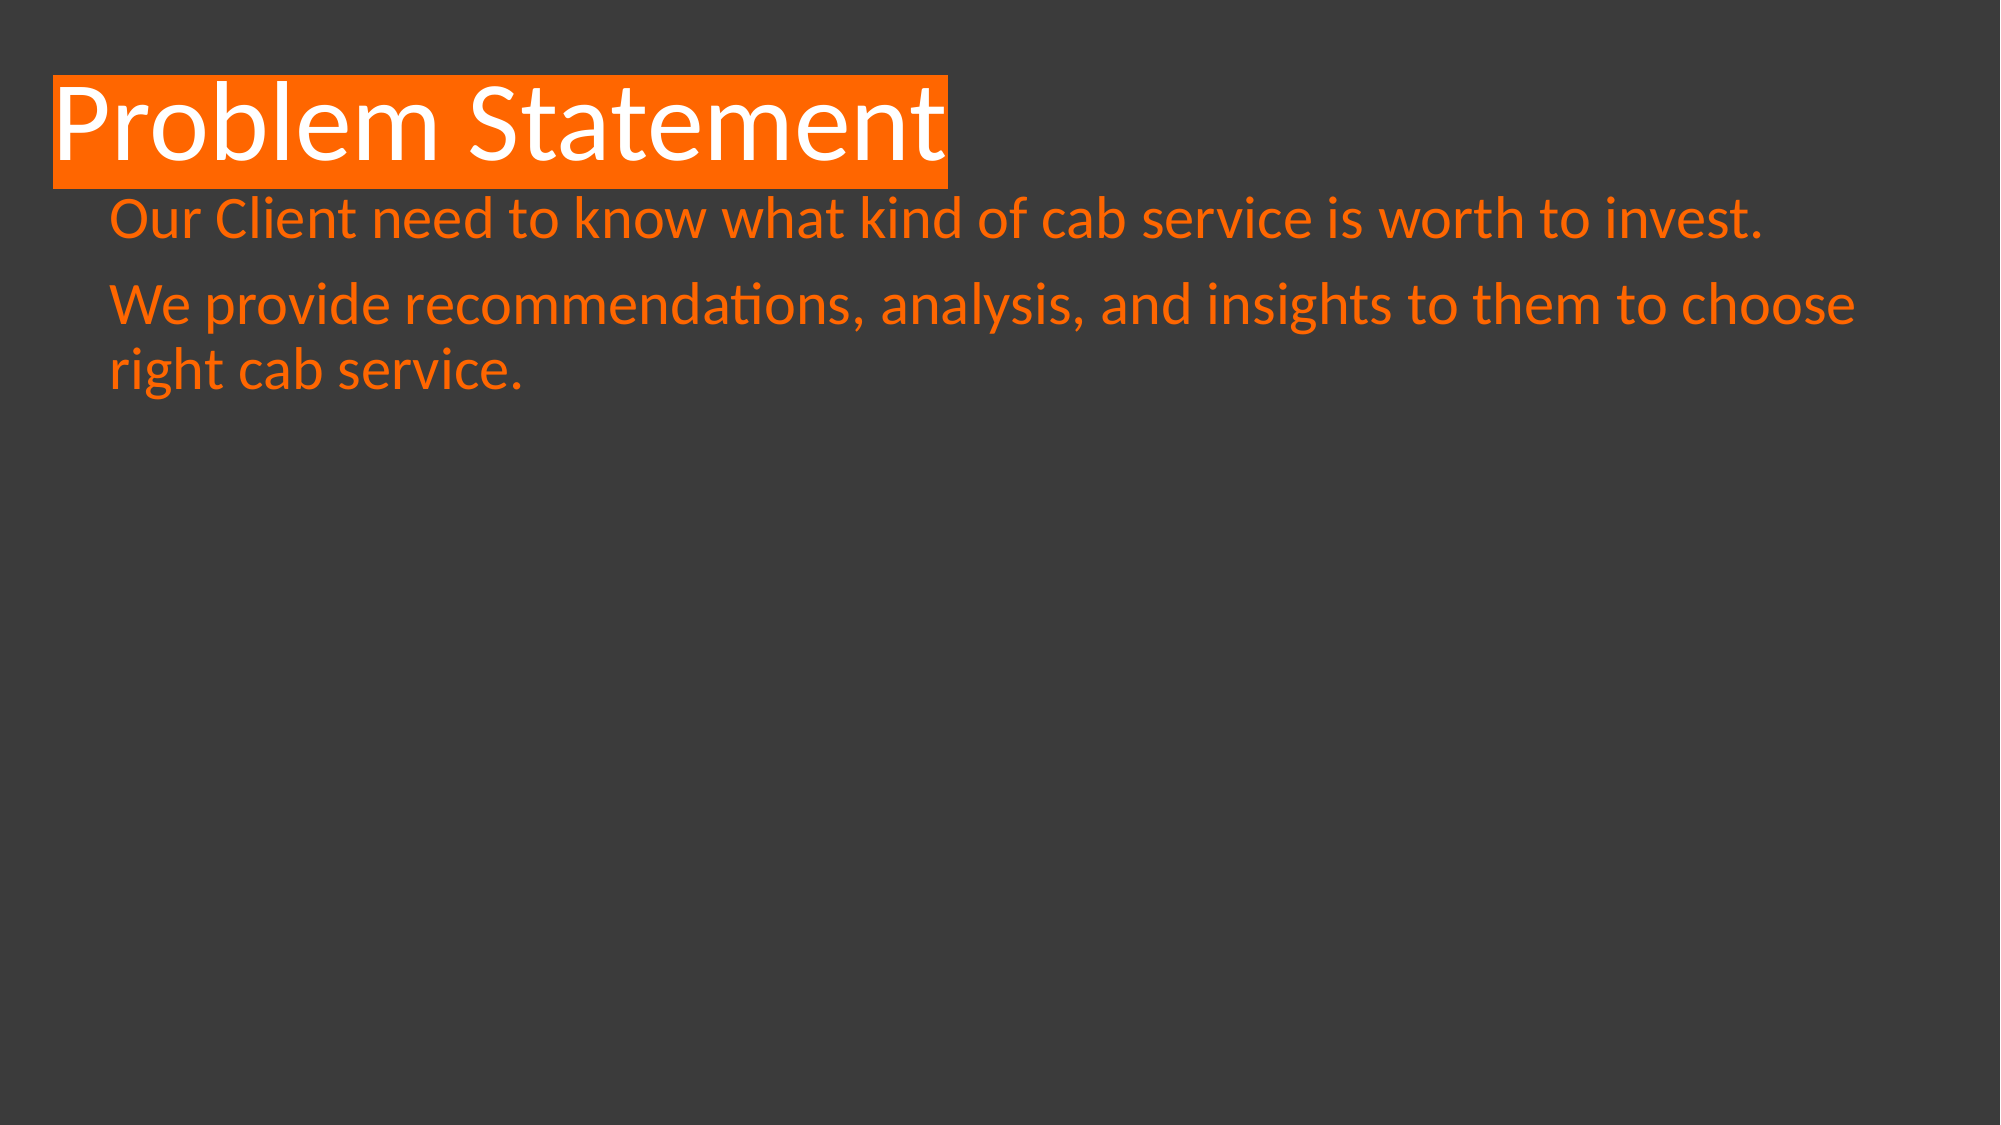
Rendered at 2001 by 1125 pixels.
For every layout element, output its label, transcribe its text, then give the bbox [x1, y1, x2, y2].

subtitle Our Client need to know what kind of cab service is worth to invest. We provide recommendations, analysis, and insights to them to choose right cab service. [94, 178, 1885, 1052]
title Problem Statement [37, 54, 1538, 193]
